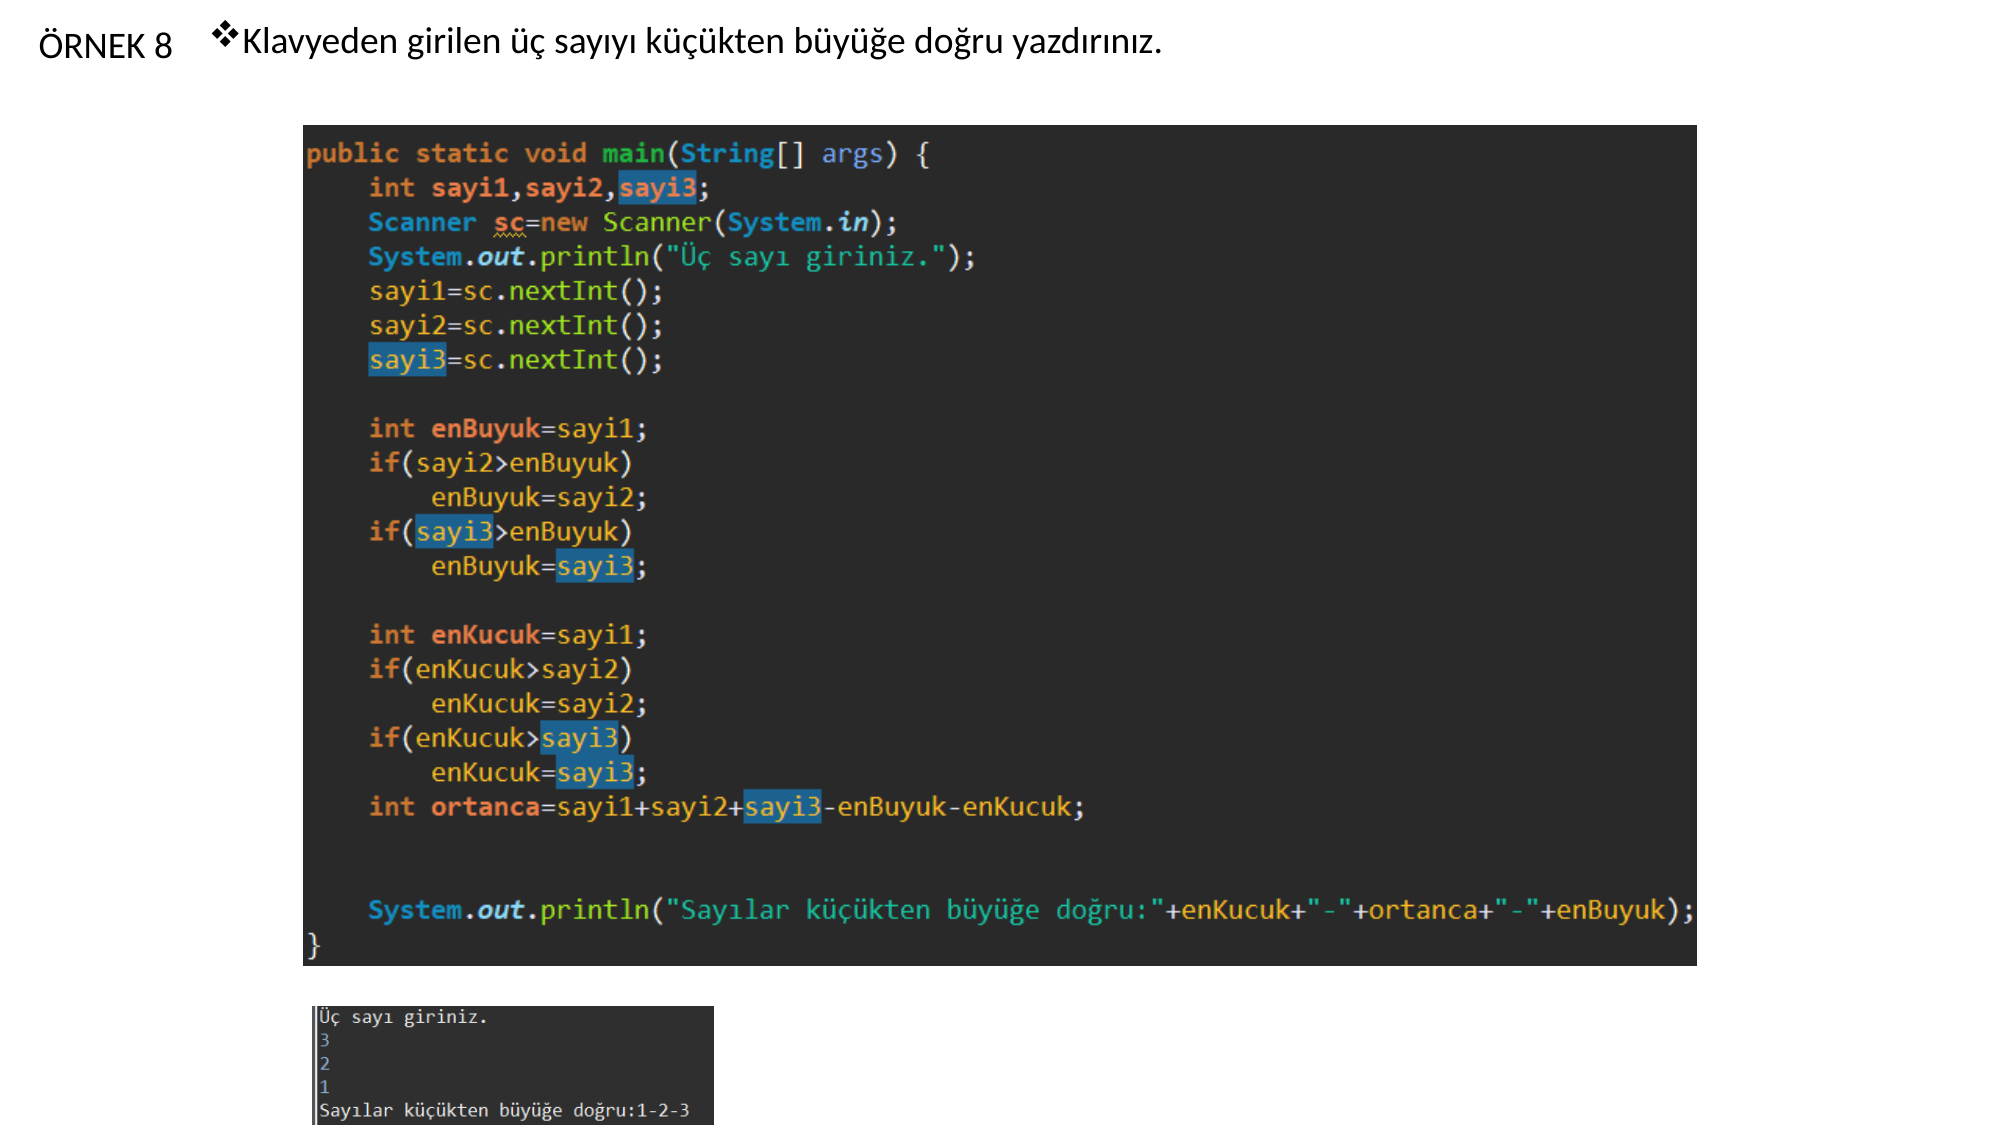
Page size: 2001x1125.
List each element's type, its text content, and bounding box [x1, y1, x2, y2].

text_box ÖRNEK 8 [23, 13, 364, 74]
picture [302, 125, 1697, 966]
picture [312, 1006, 714, 1125]
text_box Klavyeden girilen üç sayıyı küçükten büyüğe doğru yazdırınız. [193, 9, 2000, 69]
